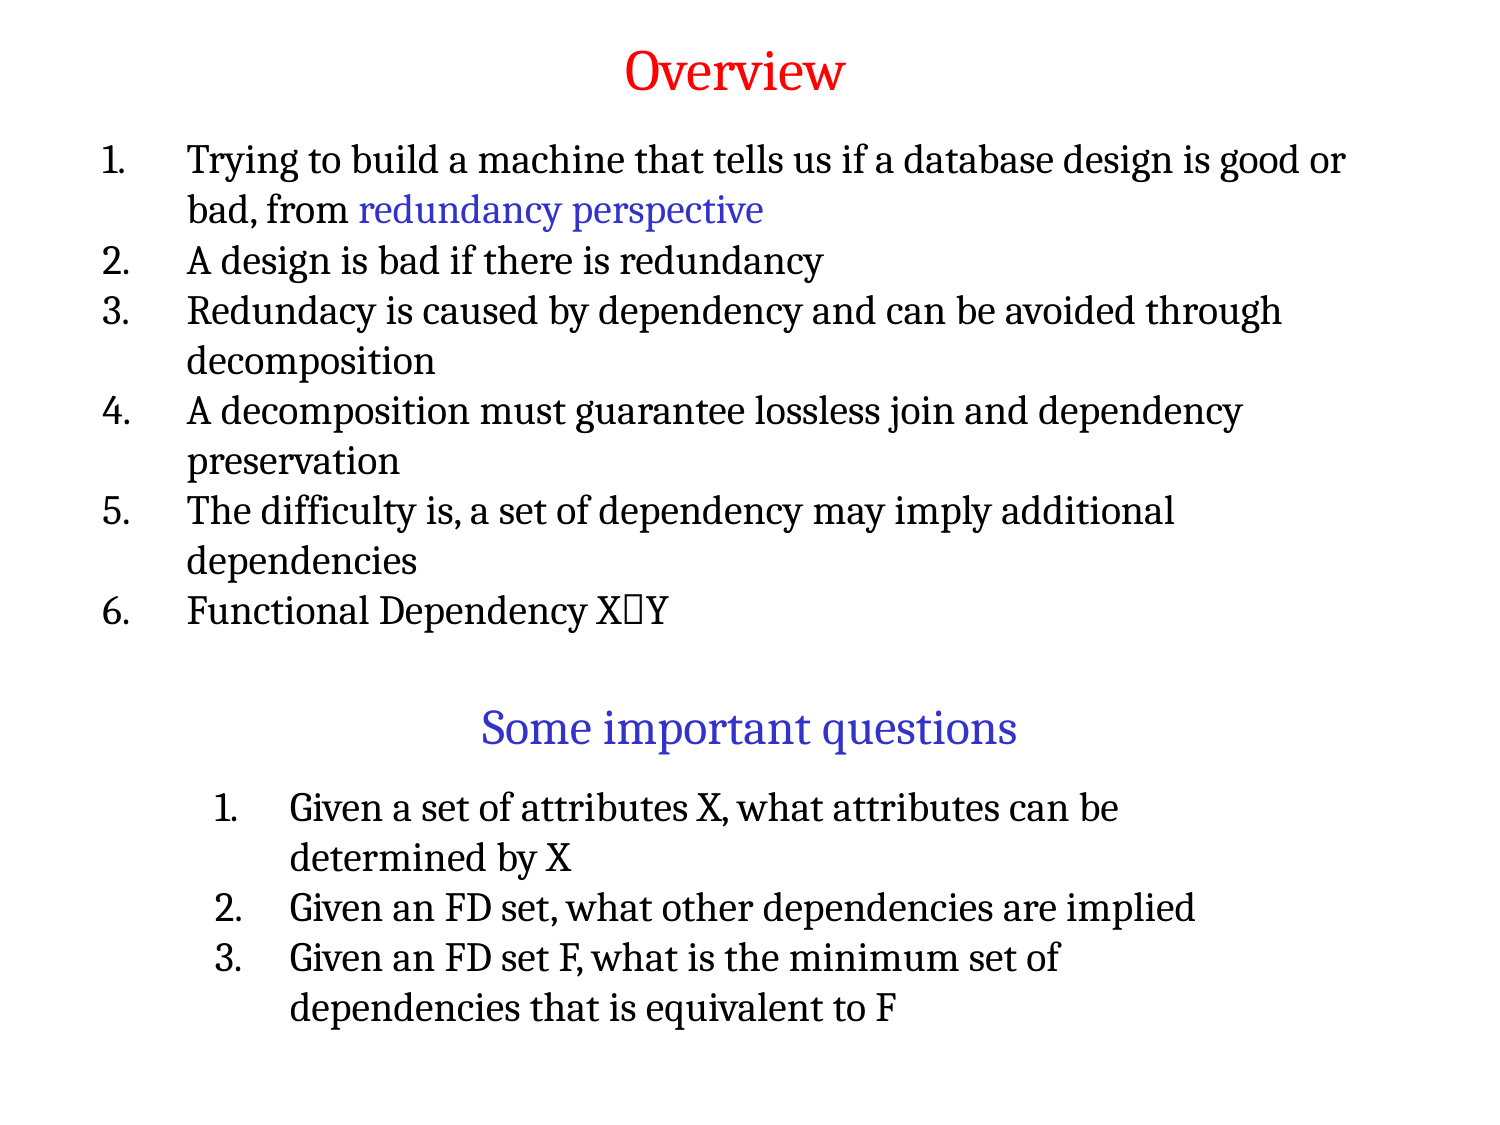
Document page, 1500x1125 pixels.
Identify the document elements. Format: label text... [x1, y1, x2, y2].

text_box Overview [610, 24, 862, 110]
text_box Some important questions Given a set of attributes X, what attributes can be determined by X Given an FD set, what other dependencies are implied Given an FD set F, what is the minimum set of dependencies that is equivalent to F [200, 687, 1300, 1038]
text_box Trying to build a machine that tells us if a database design is good or bad, from redundancy perspective A design is bad if there is redundancy Redundacy is caused by dependency and can be avoided through decomposition A decomposition must guarantee lossless join and dependency preservation The difficulty is, a set of dependency may imply additional dependencies Functional Dependency XY [87, 124, 1400, 640]
